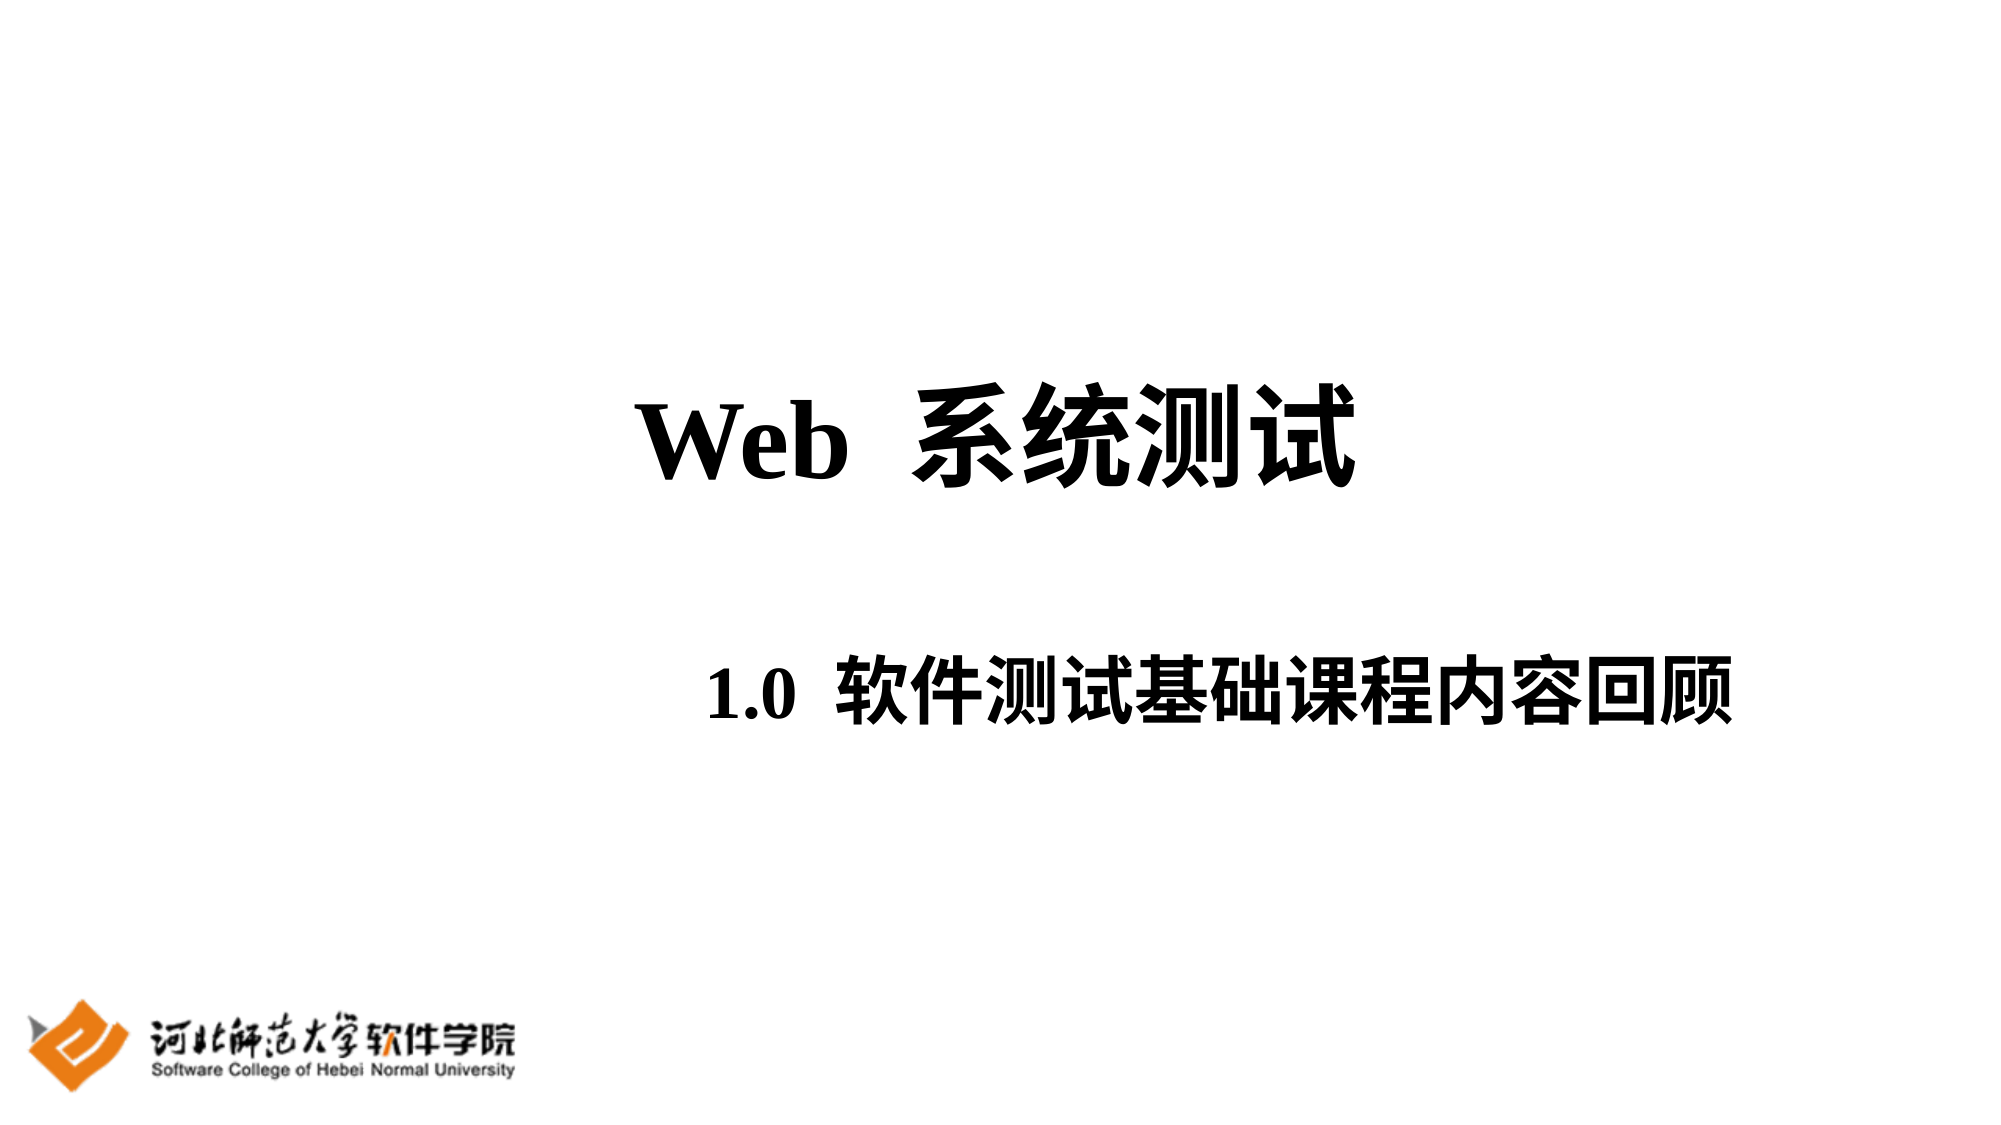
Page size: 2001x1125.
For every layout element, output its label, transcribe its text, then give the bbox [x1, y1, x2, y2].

picture [14, 991, 542, 1098]
subtitle 1.0 软件测试基础课程内容回顾 [249, 590, 1750, 863]
title Web 系统测试 [245, 119, 1746, 511]
